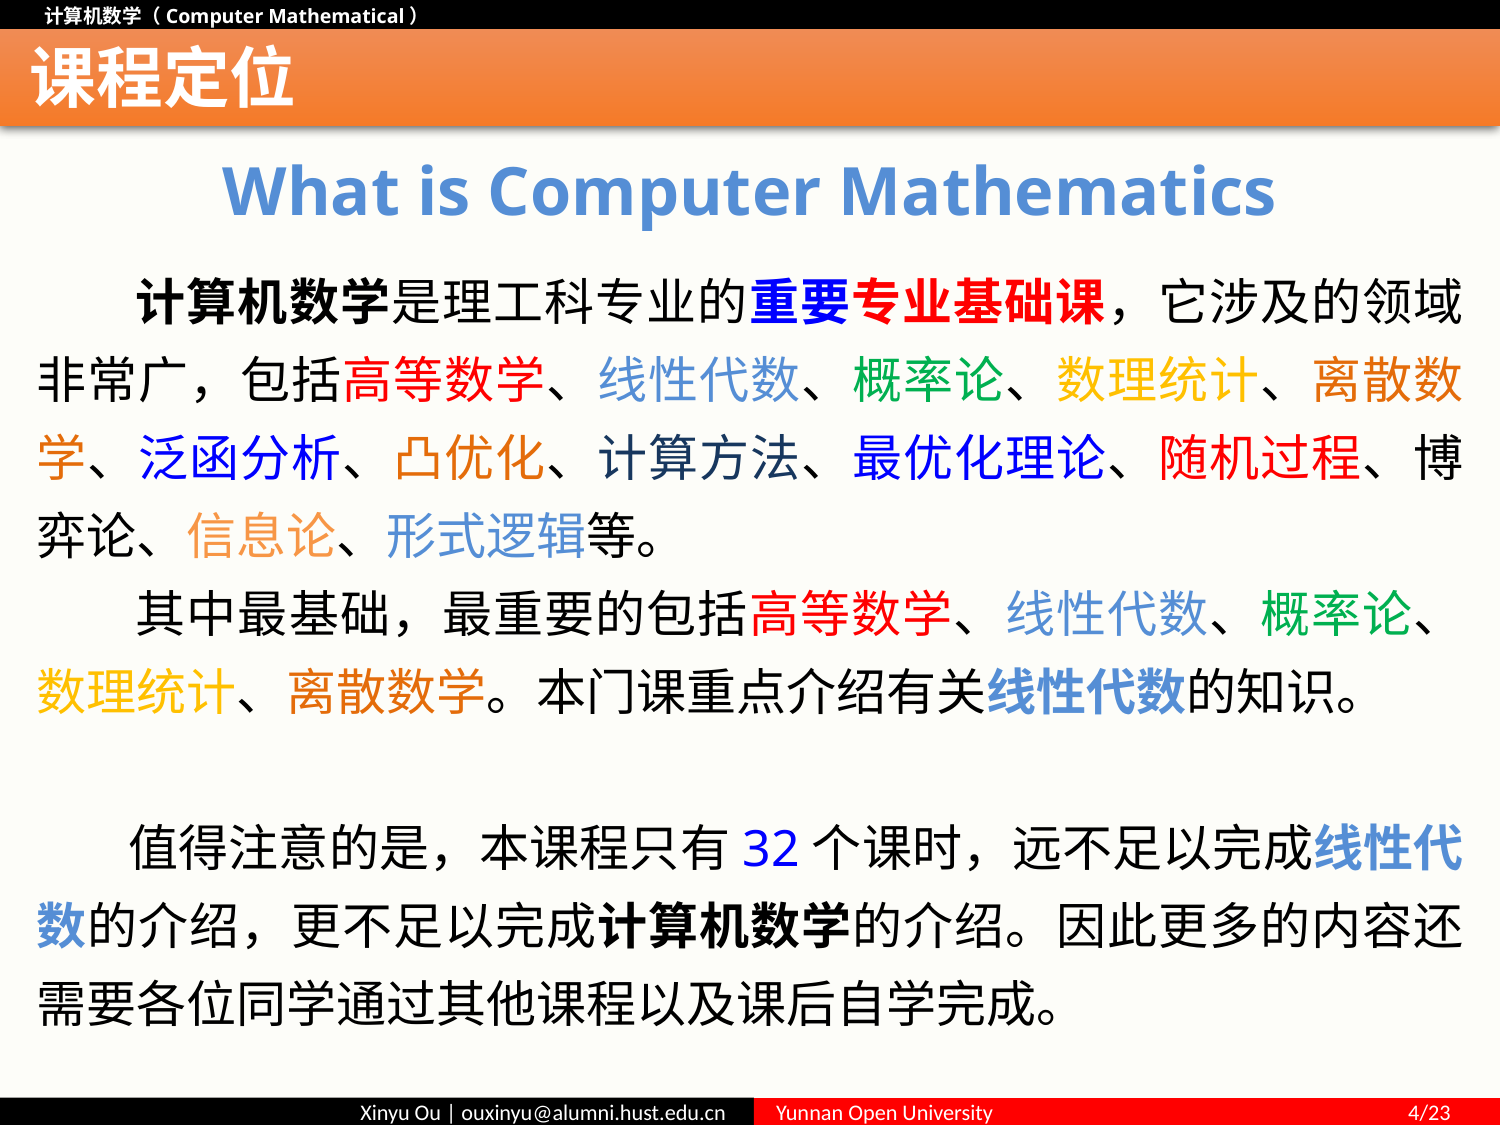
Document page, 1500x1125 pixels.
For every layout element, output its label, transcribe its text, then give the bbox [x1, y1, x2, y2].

title 课程定位 [0, 35, 1500, 117]
list 计算机数学是理工科专业的重要专业基础课，它涉及的领域非常广，包括高等数学、线性代数、概率论、数理统计、离散数学、泛函分析、凸优化、计算方法、最优化理论、随机过程、博弈论、信息论、形式逻辑等。 其中最基础，最重要的包括高等数学、线性代数、概率论、数理统计、离散数学。本门课重点介绍有关线性代数的知识。 值得注意的是，本课程只有32个课时，远不足以完成线性代数的介绍，更不足以完成计算机数学的介绍。因此更多的内容还需要各位同学通过其他课程以及课后自学完成。 [12, 229, 1488, 1057]
list What is Computer Mathematics [0, 148, 1500, 230]
